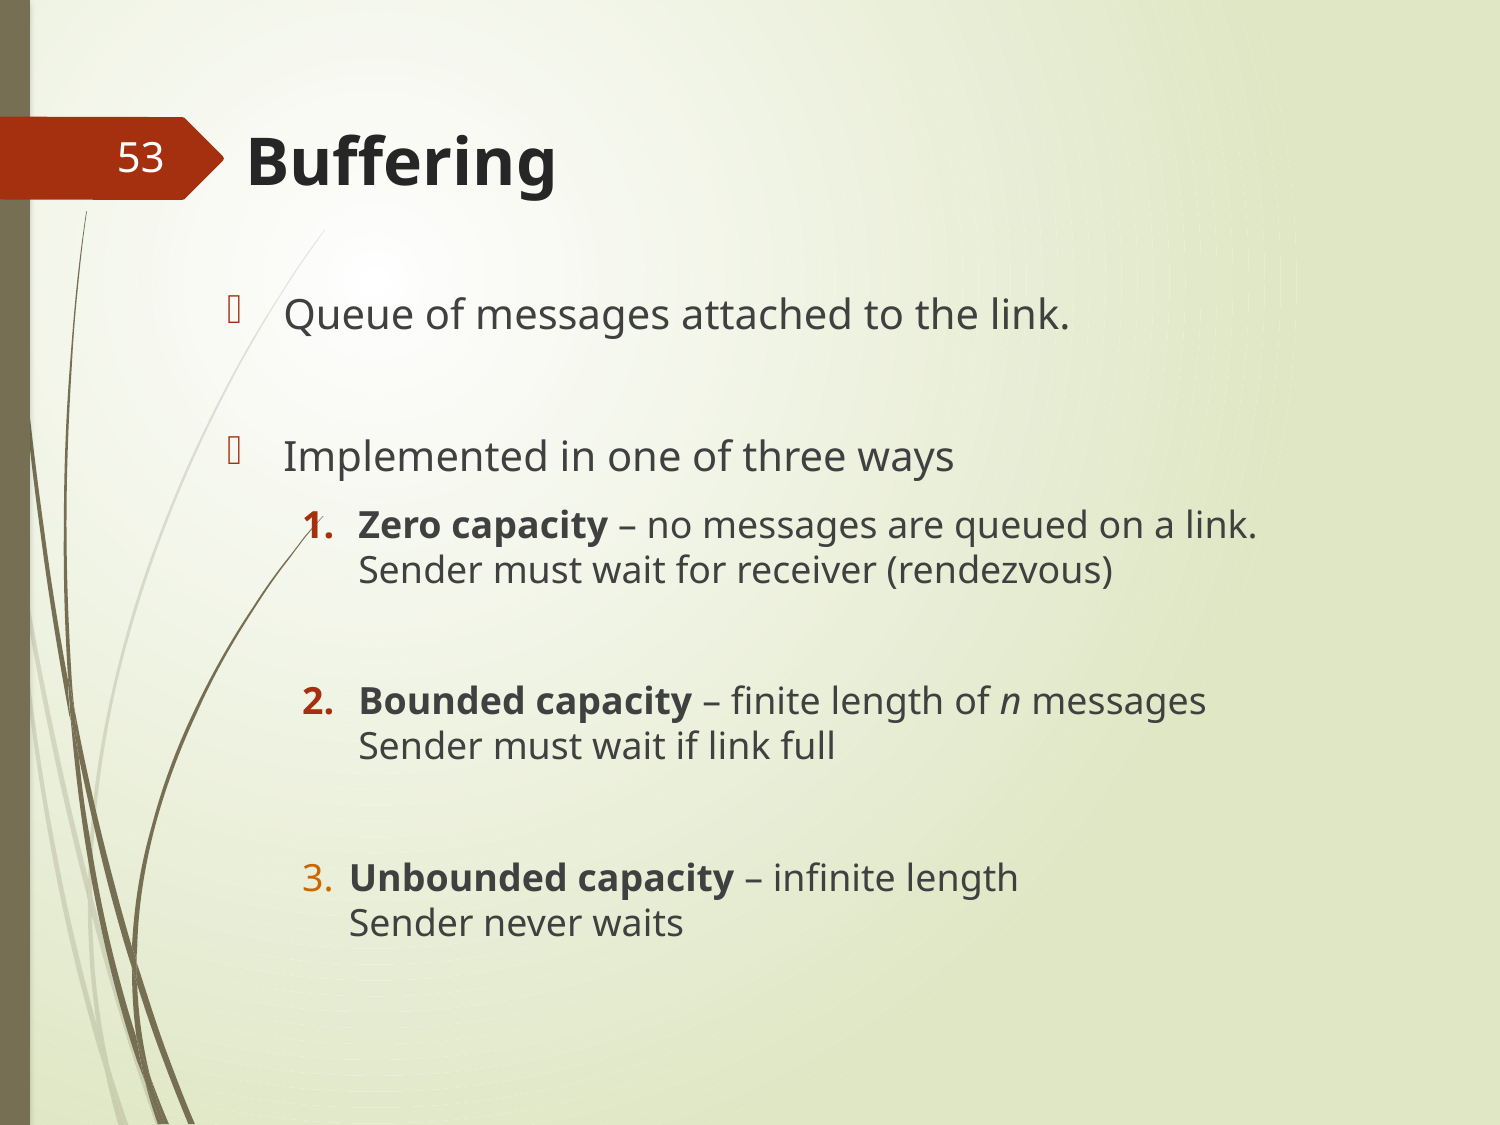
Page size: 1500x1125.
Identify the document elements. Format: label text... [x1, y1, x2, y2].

title Buffering [230, 111, 1445, 207]
slide_number 53 [83, 129, 180, 190]
list Queue of messages attached to the link. Implemented in one of three ways Zero capacity – no messages are queued on a link. Sender must wait for receiver (rendezvous) Bounded capacity – finite length of n messages Sender must wait if link full 3. Unbounded capacity – infinite length Sender never waits [212, 280, 1445, 1058]
